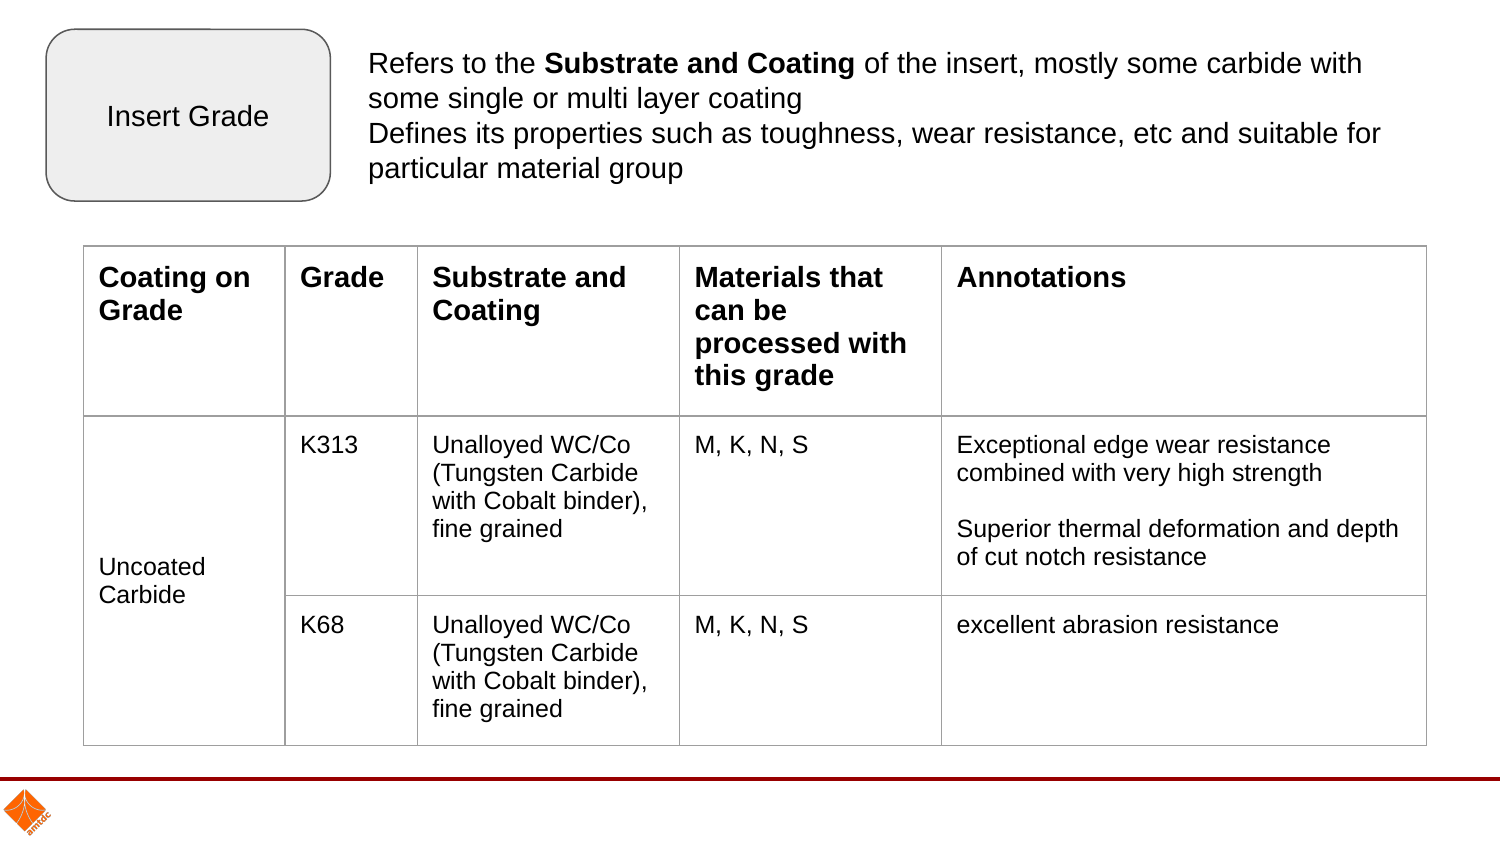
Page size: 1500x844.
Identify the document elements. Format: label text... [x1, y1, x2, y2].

table_header Grade [286, 247, 417, 415]
table_cell excellent abrasion resistance [942, 596, 1426, 745]
text_box Refers to the Substrate and Coating of the insert, mostly some carbide with some single or multi layer coating Defines its properties such as toughness, wear resistance, etc and suitable for particular material group [353, 29, 1427, 200]
table_cell Unalloyed WC/Co (Tungsten Carbide with Cobalt binder), fine grained [418, 596, 679, 745]
picture [1, 786, 53, 838]
table_header Coating on Grade [84, 247, 284, 415]
table_cell M, K, N, S [680, 596, 941, 745]
table_cell M, K, N, S [680, 417, 941, 595]
table_cell Exceptional edge wear resistance combined with very high strength Superior thermal deformation and depth of cut notch resistance [942, 417, 1426, 595]
table_header Materials that can be processed with this grade [680, 247, 941, 415]
table_cell K313 [286, 417, 417, 595]
table_cell Unalloyed WC/Co (Tungsten Carbide with Cobalt binder), fine grained [418, 417, 679, 595]
table_cell K68 [286, 596, 417, 745]
table_cell Uncoated Carbide [84, 417, 284, 745]
text_box Insert Grade [46, 29, 331, 202]
table_header Substrate and Coating [418, 247, 679, 415]
table_header Annotations [942, 247, 1426, 415]
